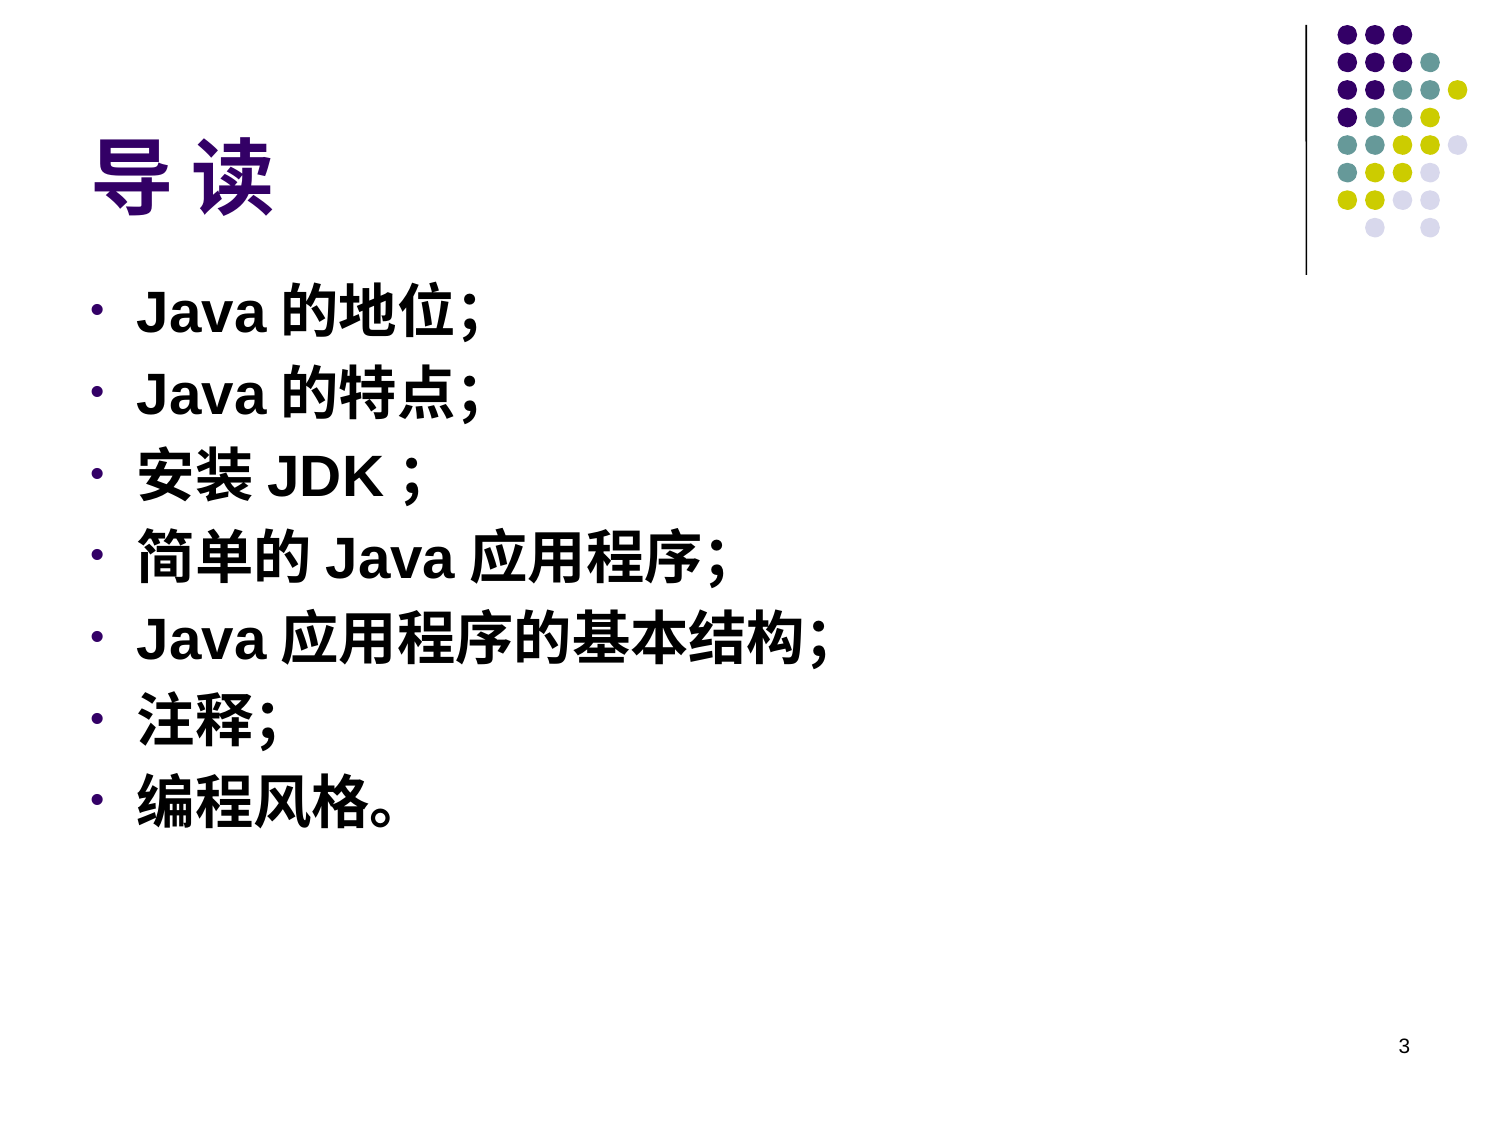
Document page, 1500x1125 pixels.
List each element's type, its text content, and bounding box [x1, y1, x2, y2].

list Java的地位； Java的特点； 安装JDK； 简单的Java应用程序； Java应用程序的基本结构； 注释； 编程风格。 [74, 266, 1426, 1006]
title 导 读 [74, 19, 1313, 233]
slide_number 3 [1074, 1024, 1426, 1101]
